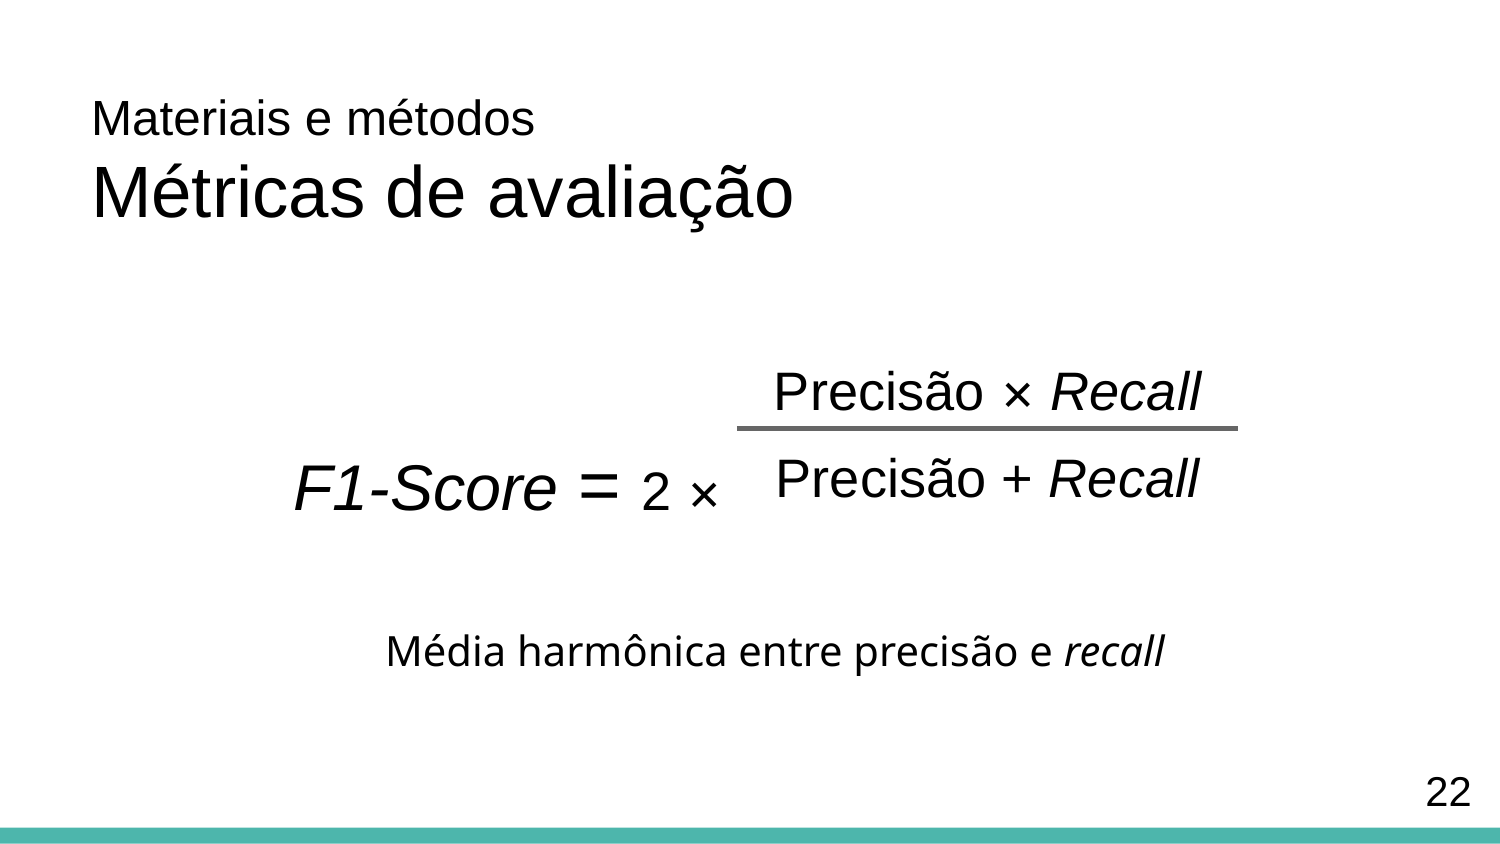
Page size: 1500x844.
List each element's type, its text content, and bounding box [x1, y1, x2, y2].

text_box Precisão ✕ Recall [737, 341, 1239, 416]
text_box Média harmônica entre precisão e recall [354, 609, 1196, 710]
title Materiais e métodos Métricas de avaliação [76, 70, 1474, 248]
text_box Precisão + Recall [729, 428, 1246, 503]
text_box ‹#› [1396, 749, 1487, 836]
text_box F1-Score = 2 ✕ [220, 378, 737, 479]
